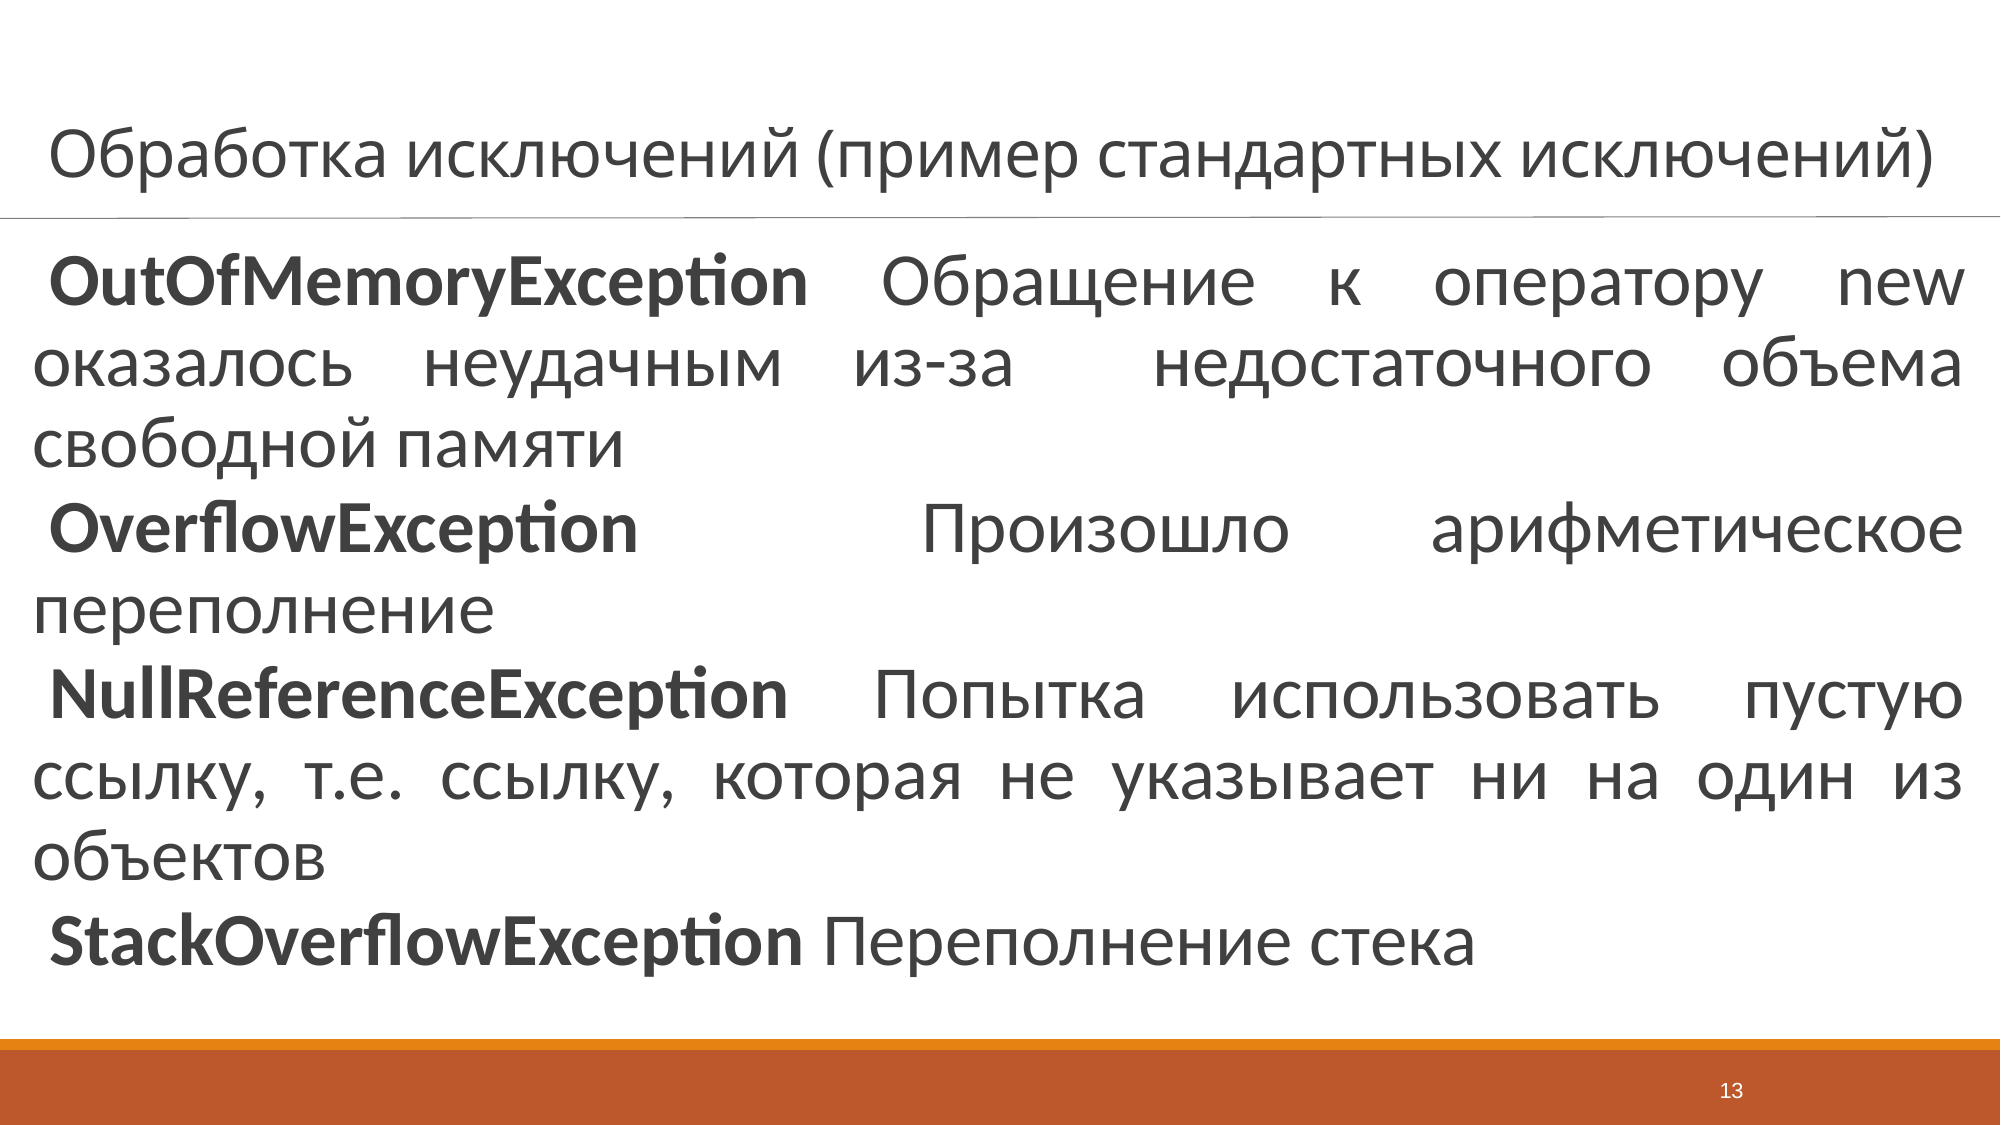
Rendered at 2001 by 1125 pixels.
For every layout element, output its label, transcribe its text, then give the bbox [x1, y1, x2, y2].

title Обработка исключений (пример стандартных исключений) [32, 47, 1967, 198]
slide_number 13 [1624, 1059, 1840, 1120]
list OutOfMemoryException Обращение к оператору new оказалось неудачным из-за недостаточного объема свободной памяти OverflowException Произошло арифметическое переполнение NullReferenceException Попытка использовать пустую ссылку, т.е. ссылку, которая не указывает ни на один из объектов StackOverflowException Переполнение стека [32, 233, 1967, 1025]
